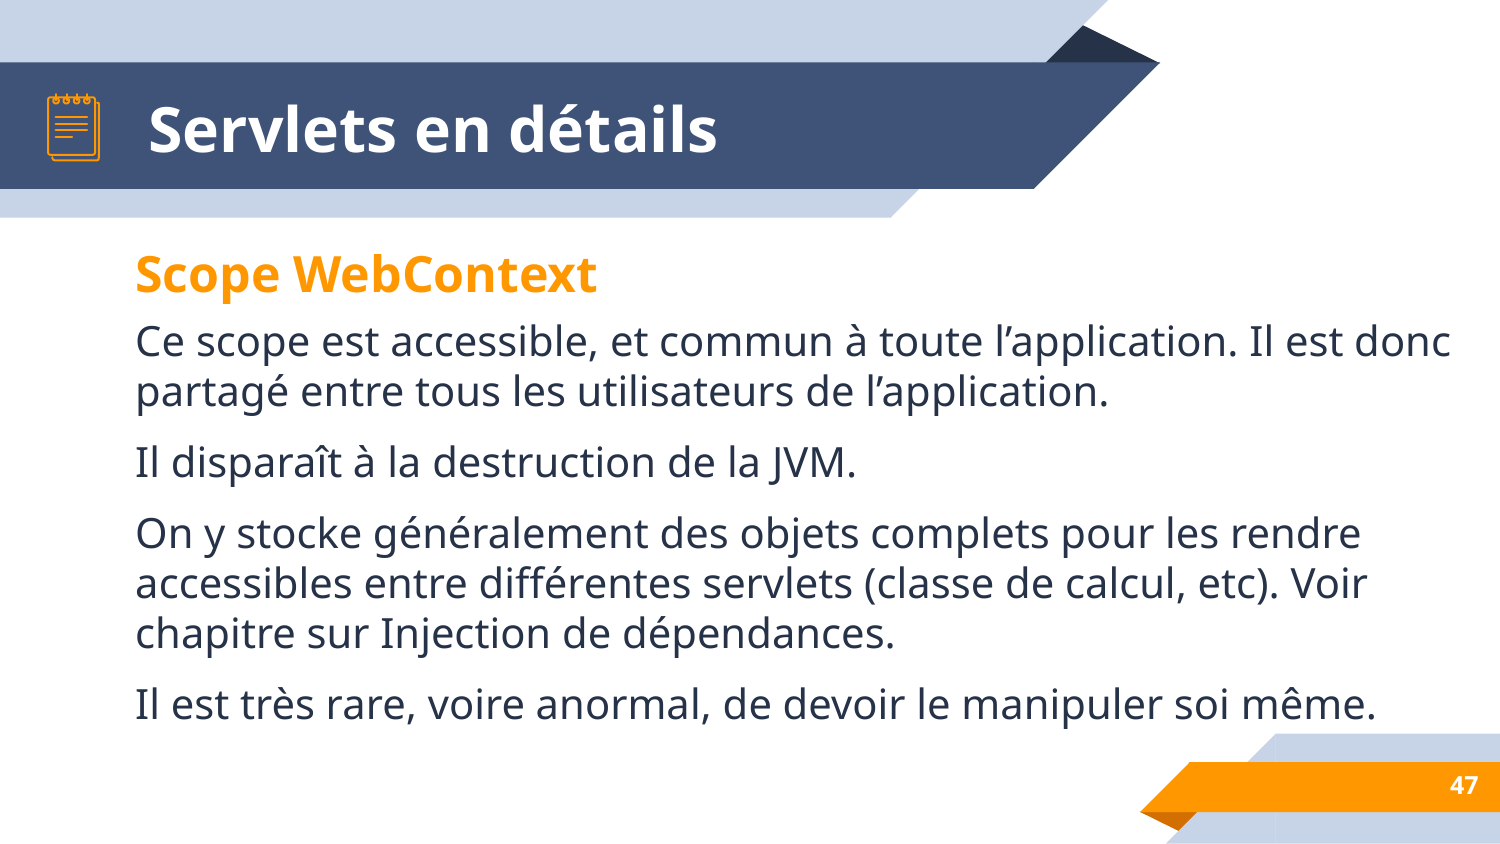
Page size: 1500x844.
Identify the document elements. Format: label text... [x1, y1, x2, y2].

title Servlets en détails [133, 64, 997, 190]
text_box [47, 93, 100, 161]
slide_number ‹#› [1249, 760, 1494, 813]
list Scope WebContext Ce scope est accessible, et commun à toute l’application. Il est donc partagé entre tous les utilisateurs de l’application. Il disparaît à la destruction de la JVM. On y stocke généralement des objets complets pour les rendre accessibles entre différentes servlets (classe de calcul, etc). Voir chapitre sur Injection de dépendances. Il est très rare, voire anormal, de devoir le manipuler soi même. [120, 227, 1467, 723]
